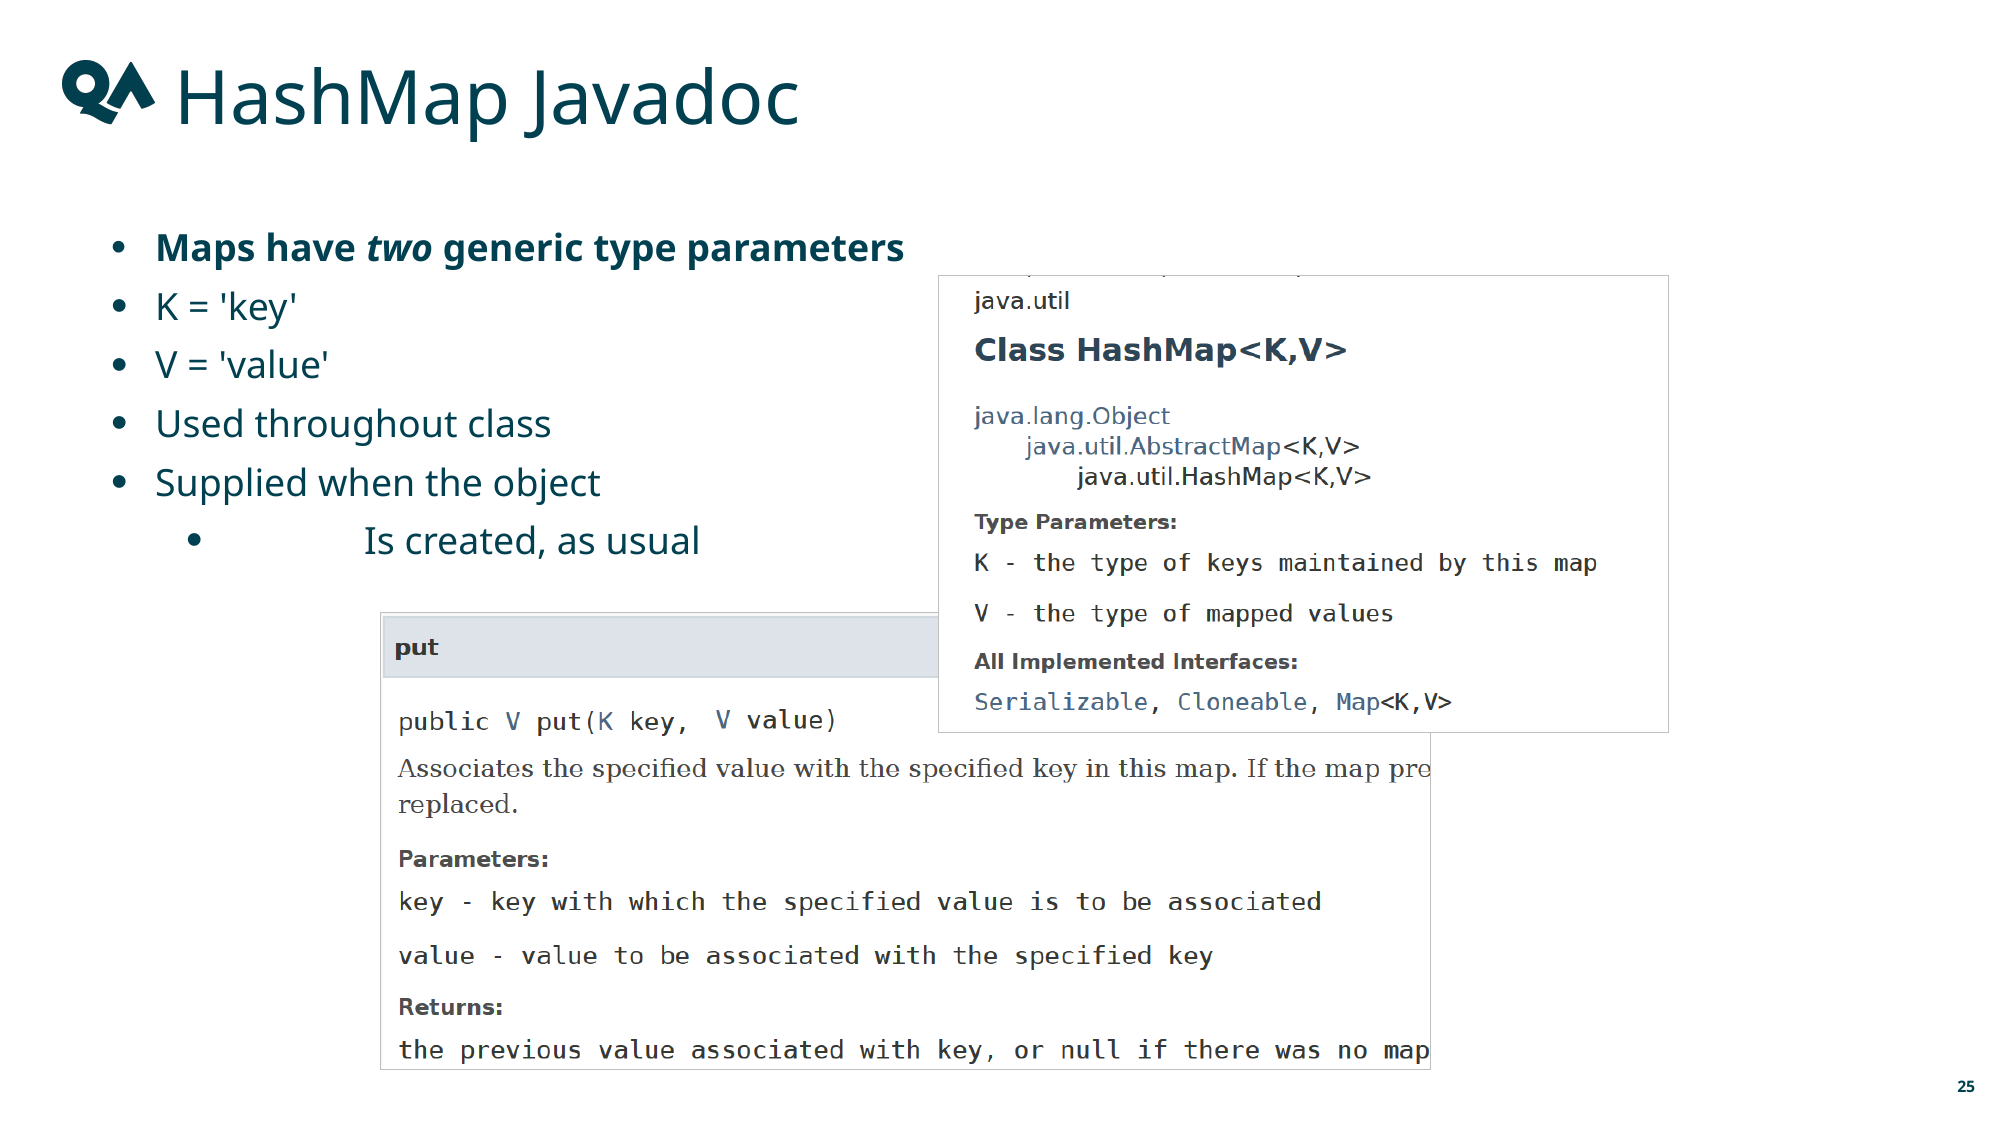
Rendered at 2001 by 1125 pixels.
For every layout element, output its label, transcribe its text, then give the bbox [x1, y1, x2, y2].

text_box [380, 275, 1669, 1070]
title HashMap Javadoc [174, 52, 2000, 185]
picture [44, 45, 173, 136]
text_box 25 [1846, 1068, 1976, 1098]
list Maps have two generic type parameters K = 'key' V = 'value' Used throughout class Supplied when the object Is created, as usual [110, 224, 2000, 1038]
